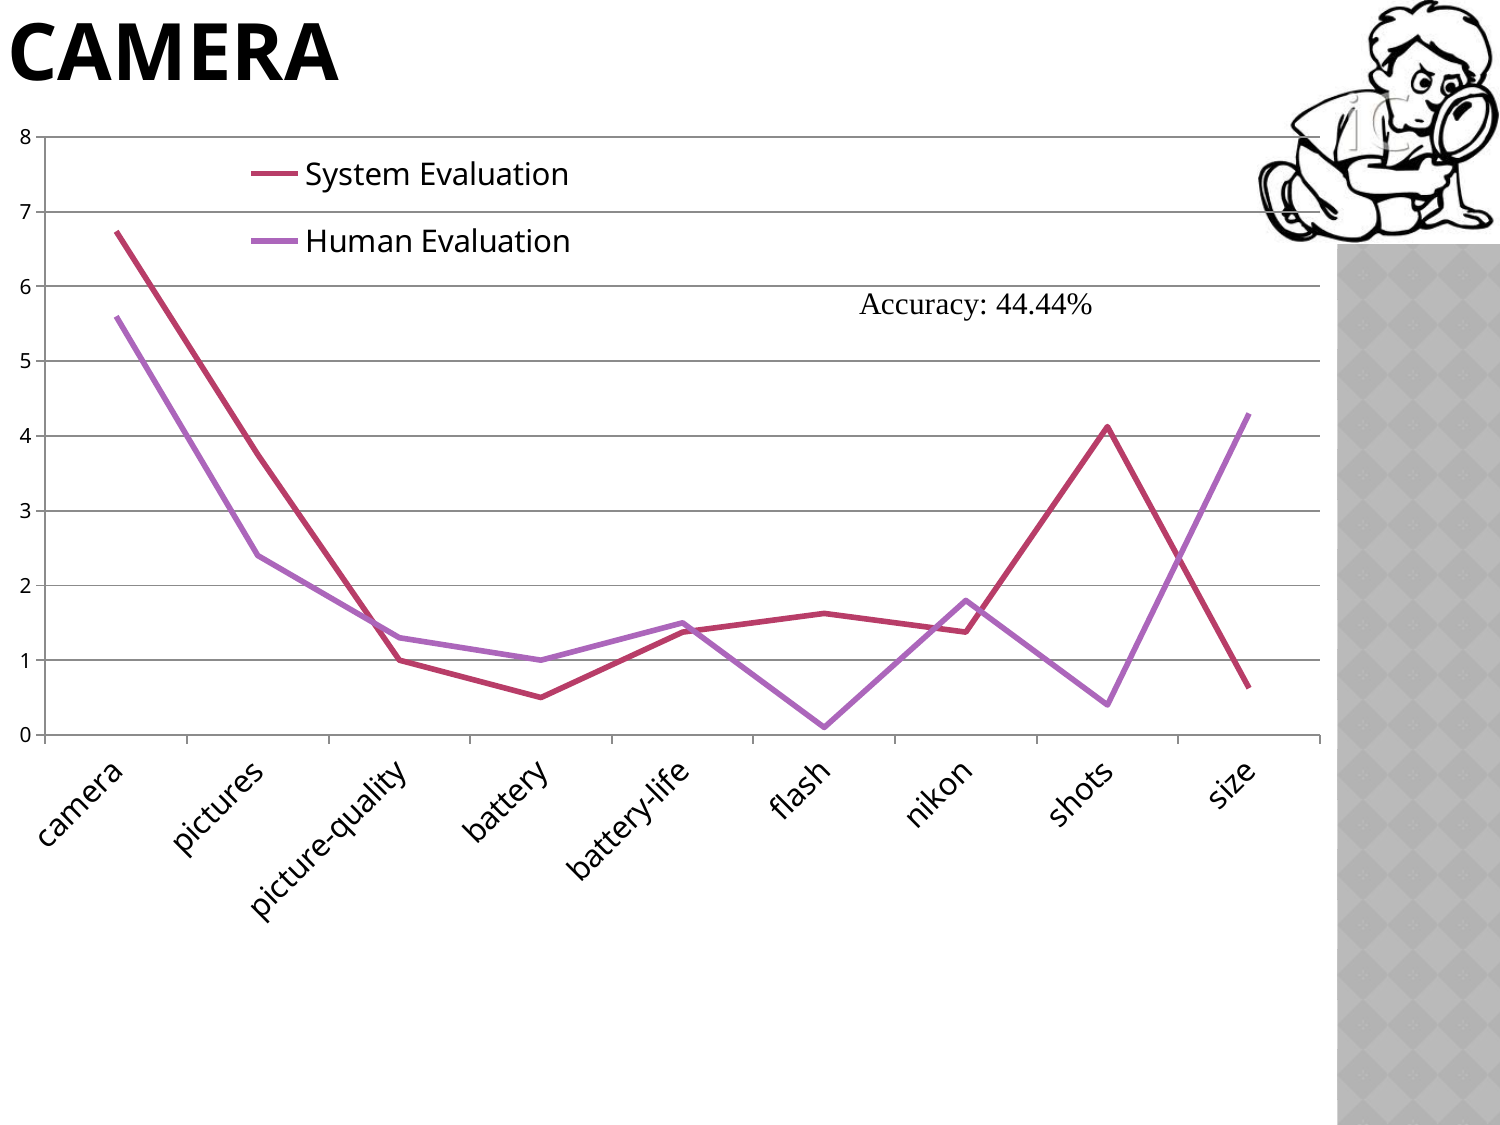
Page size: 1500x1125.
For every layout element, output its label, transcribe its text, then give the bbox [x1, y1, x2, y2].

picture [1257, 0, 1500, 244]
title Evaluation – Nikon camera [0, 0, 1188, 88]
chart [0, 89, 1330, 1125]
